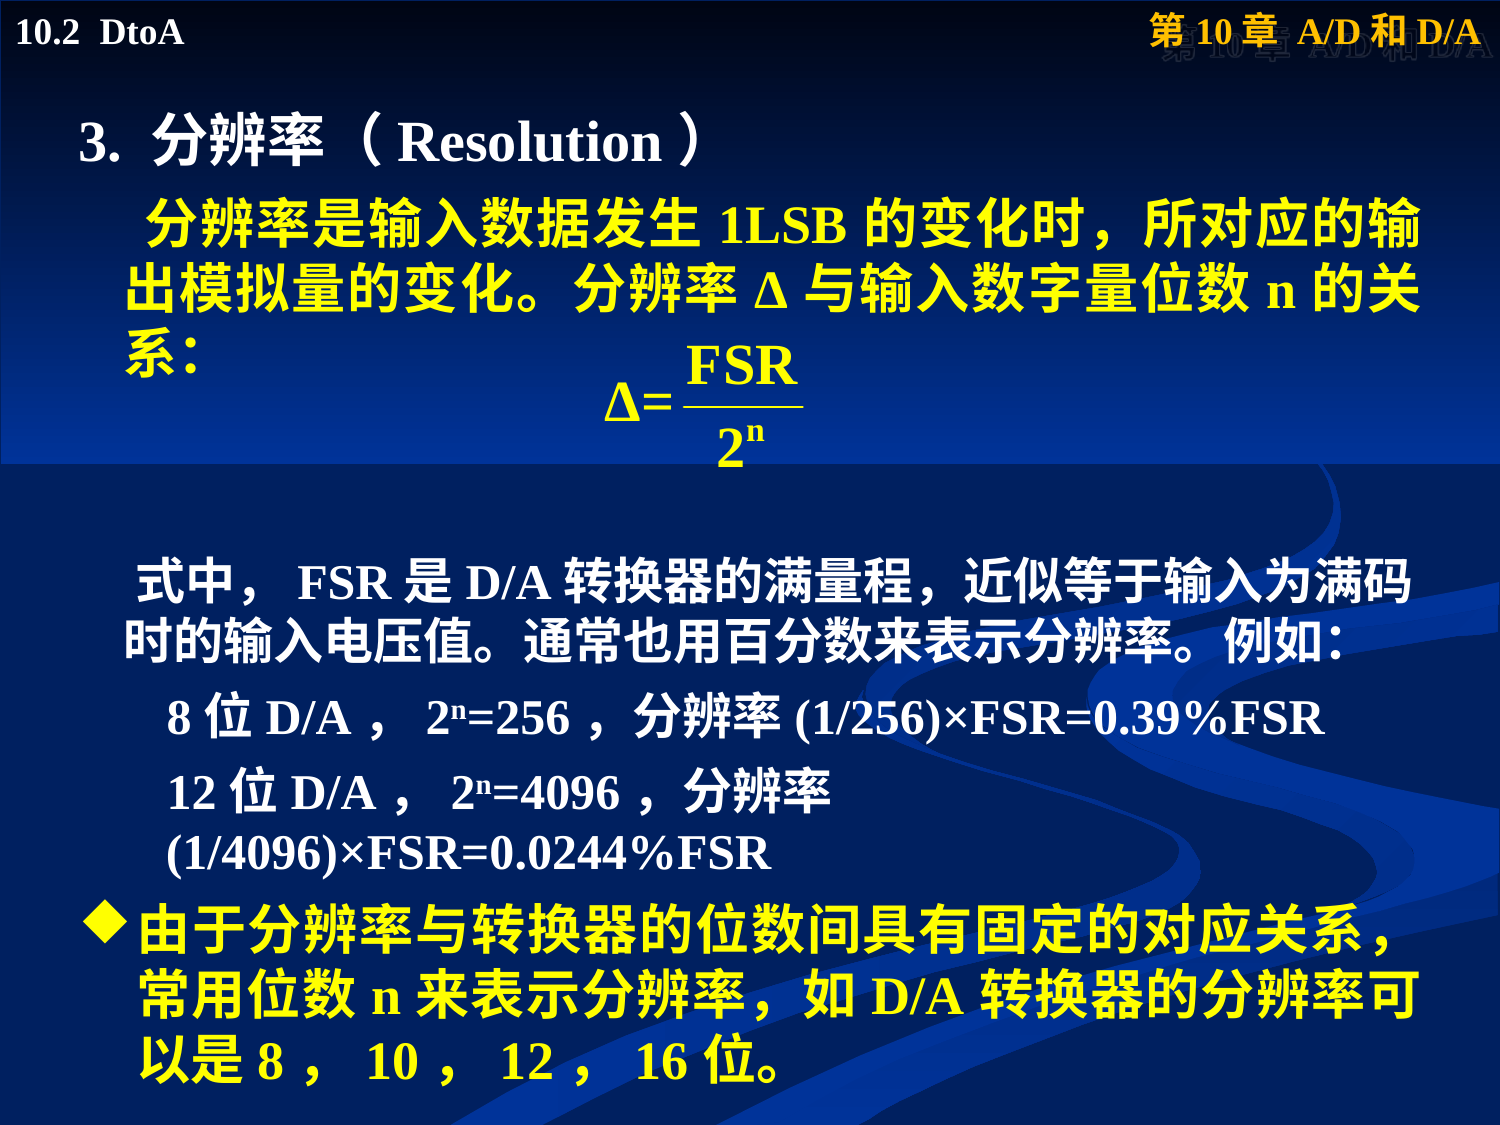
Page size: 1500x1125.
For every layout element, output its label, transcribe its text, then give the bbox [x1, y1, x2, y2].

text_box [596, 328, 816, 481]
list 3. 分辨率（Resolution） 分辨率是输入数据发生1LSB的变化时，所对应的输出模拟量的变化。分辨率Δ与输入数字量位数n的关系： 式中，FSR是D/A转换器的满量程，近似等于输入为满码时的输入电压值。通常也用百分数来表示分辨率。例如： 8位D/A，2n=256，分辨率(1/256)×FSR=0.39%FSR 12位D/A，2n=4096，分辨率(1/4096)×FSR=0.0244%FSR 由于分辨率与转换器的位数间具有固定的对应关系，常用位数n来表示分辨率，如D/A转换器的分辨率可以是8，10，12，16位。 [63, 95, 1437, 1065]
